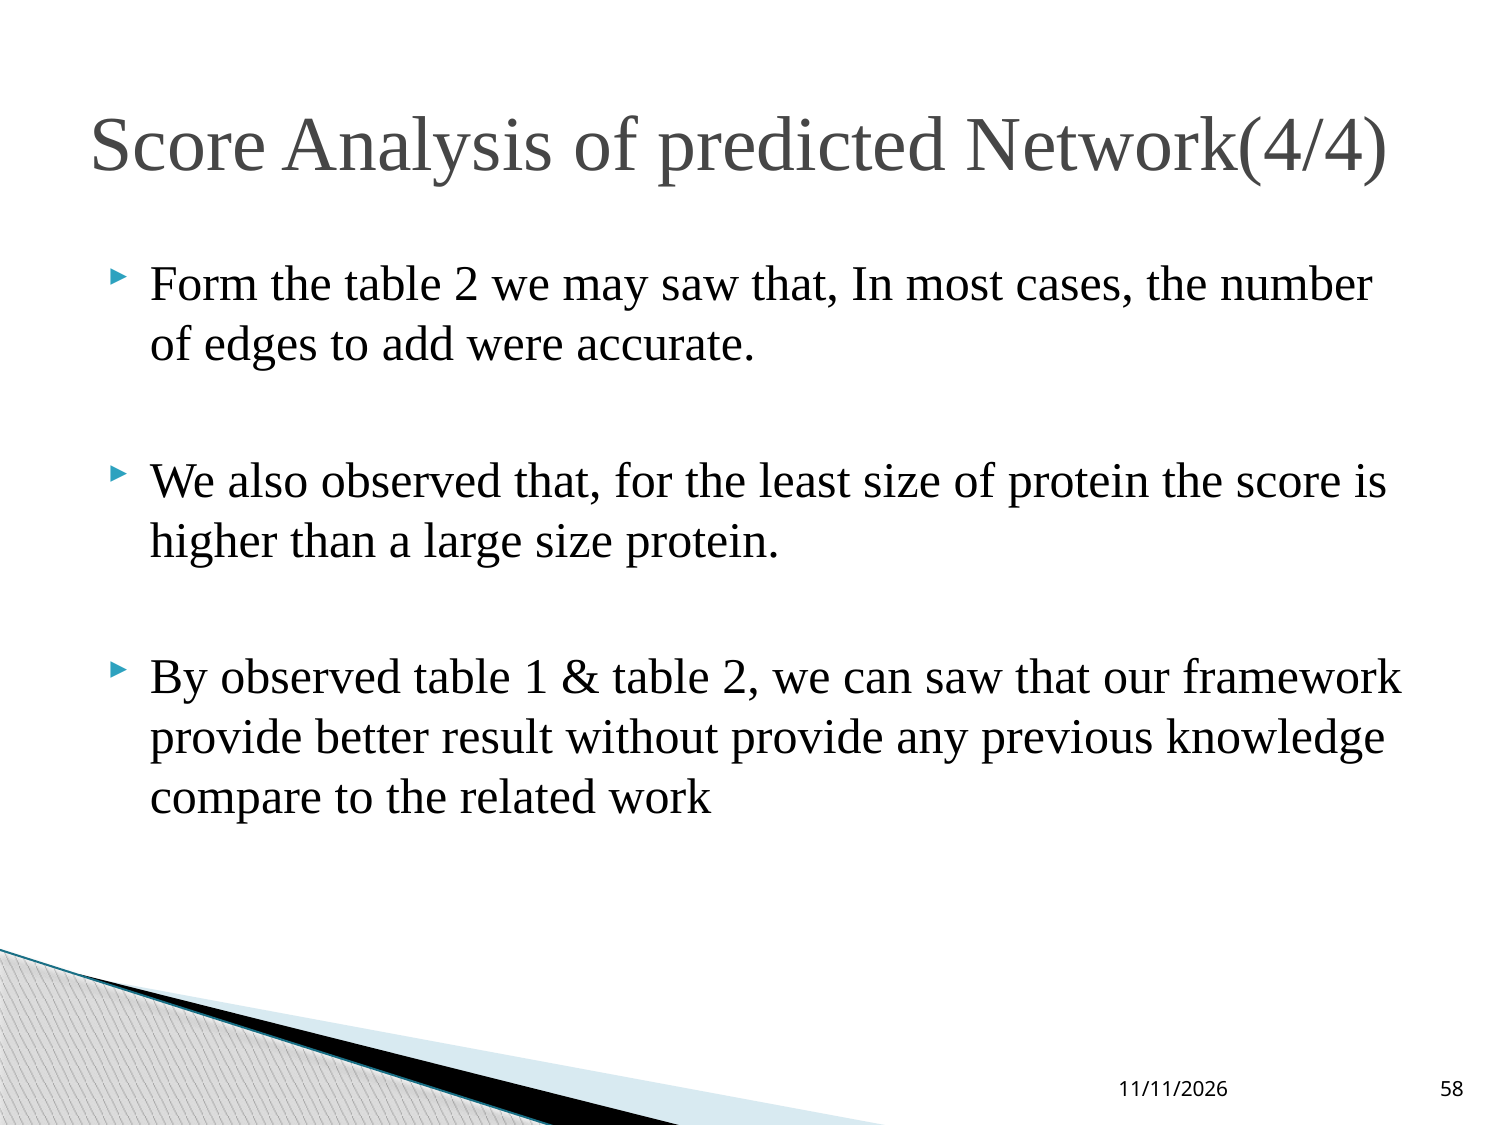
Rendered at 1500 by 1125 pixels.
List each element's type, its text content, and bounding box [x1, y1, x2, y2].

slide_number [1103, 1051, 1419, 1112]
slide_number 58 [1419, 1051, 1479, 1112]
title Score Analysis of predicted Network(4/4) [75, 45, 1425, 233]
list Form the table 2 we may saw that, In most cases, the number of edges to add were accurate. We also observed that, for the least size of protein the score is higher than a large size protein. By observed table 1 & table 2, we can saw that our framework provide better result without provide any previous knowledge compare to the related work [75, 243, 1425, 986]
